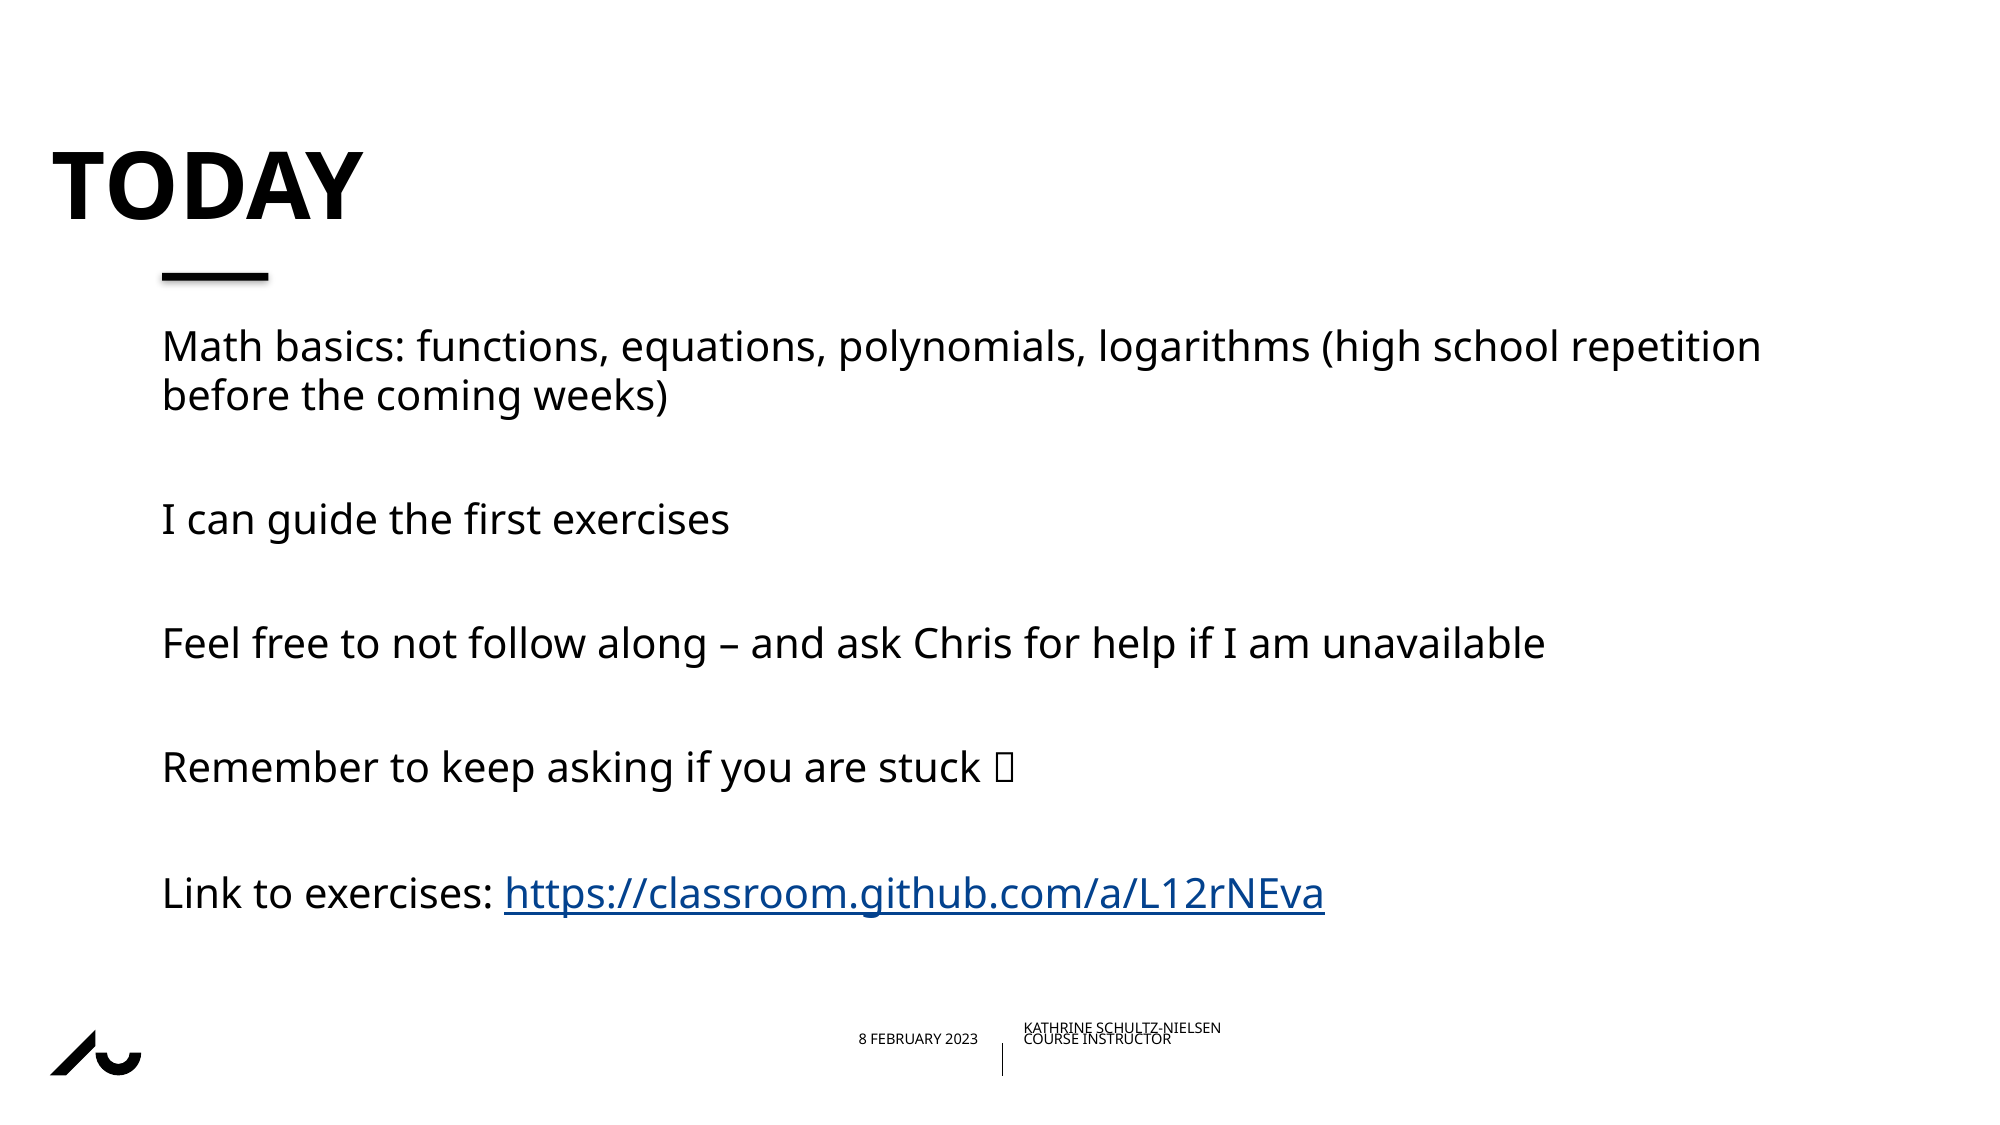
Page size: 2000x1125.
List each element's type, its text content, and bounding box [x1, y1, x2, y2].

title TODAY [51, 24, 1948, 240]
list Math basics: functions, equations, polynomials, logarithms (high school repetition before the coming weeks) I can guide the first exercises Feel free to not follow along – and ask Chris for help if I am unavailable Remember to keep asking if you are stuck  Link to exercises: https://classroom.github.com/a/L12rNEva [161, 321, 1839, 968]
